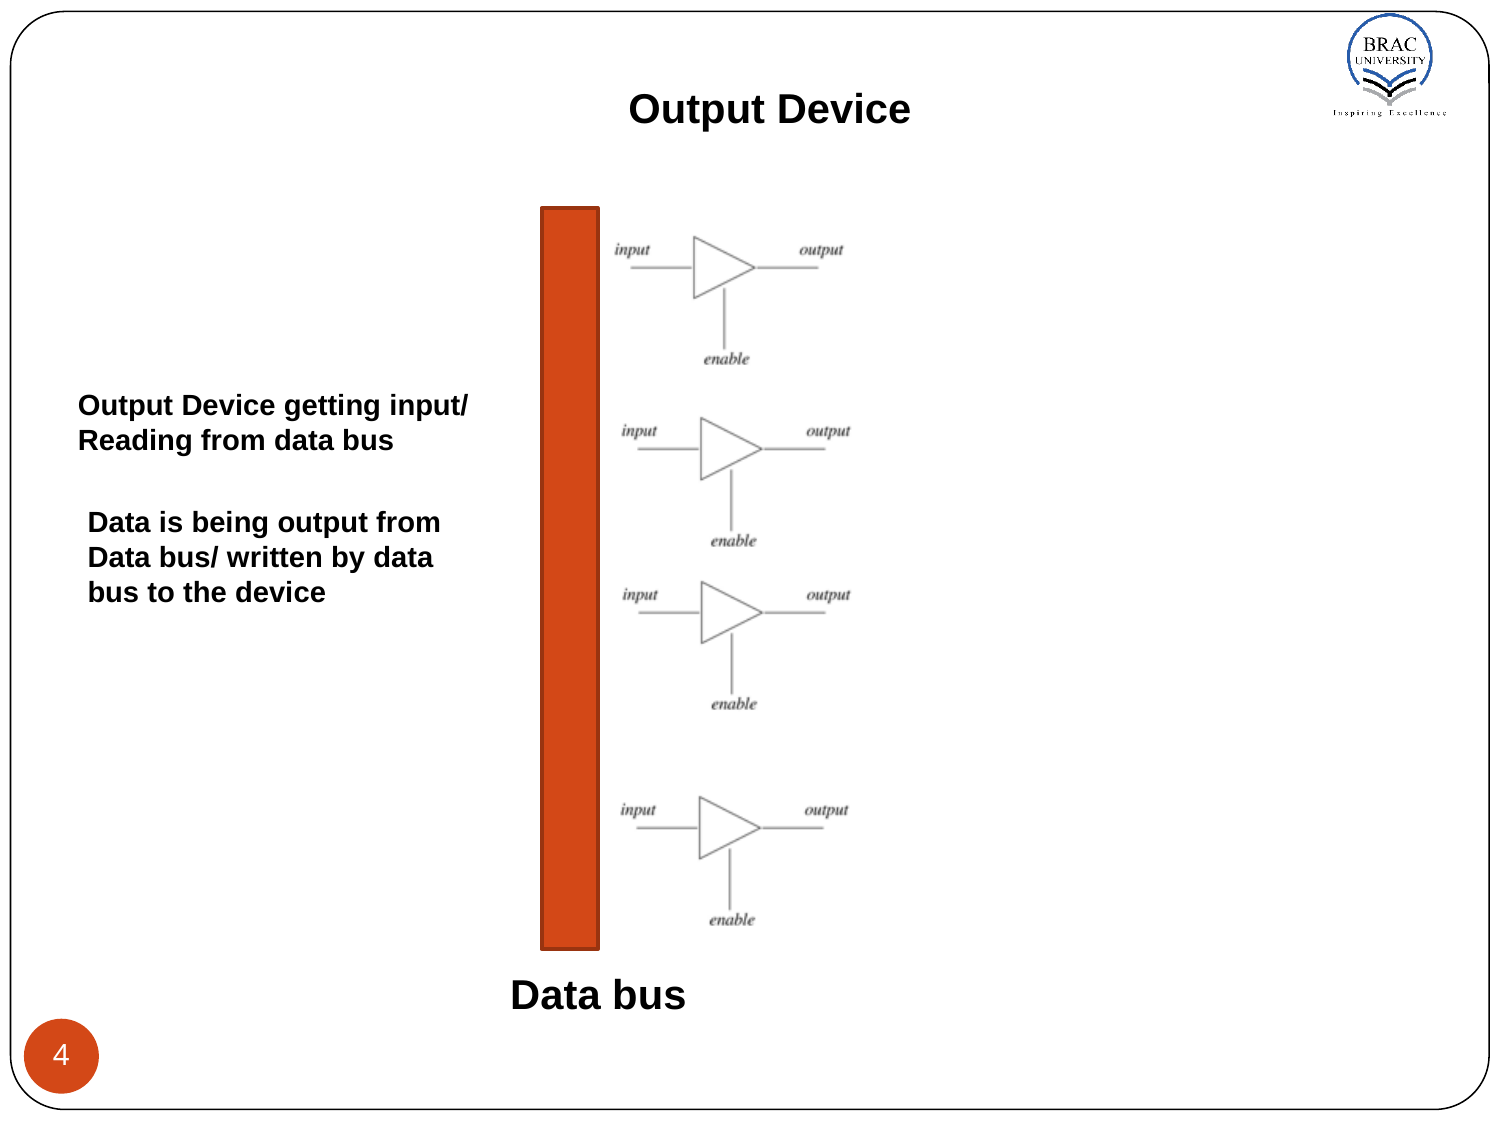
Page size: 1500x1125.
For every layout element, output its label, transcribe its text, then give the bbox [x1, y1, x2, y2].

text_box Data bus [495, 960, 1019, 1026]
picture [1333, 13, 1446, 117]
slide_number ‹#› [23, 1018, 99, 1094]
picture [613, 790, 863, 937]
text_box Output Device getting input/ Reading from data bus [63, 378, 587, 464]
text_box Output Device [613, 73, 1138, 139]
picture [607, 229, 857, 376]
picture [614, 411, 864, 558]
text_box [541, 208, 598, 950]
text_box Data is being output from Data bus/ written by data bus to the device [72, 495, 496, 616]
picture [615, 575, 865, 722]
